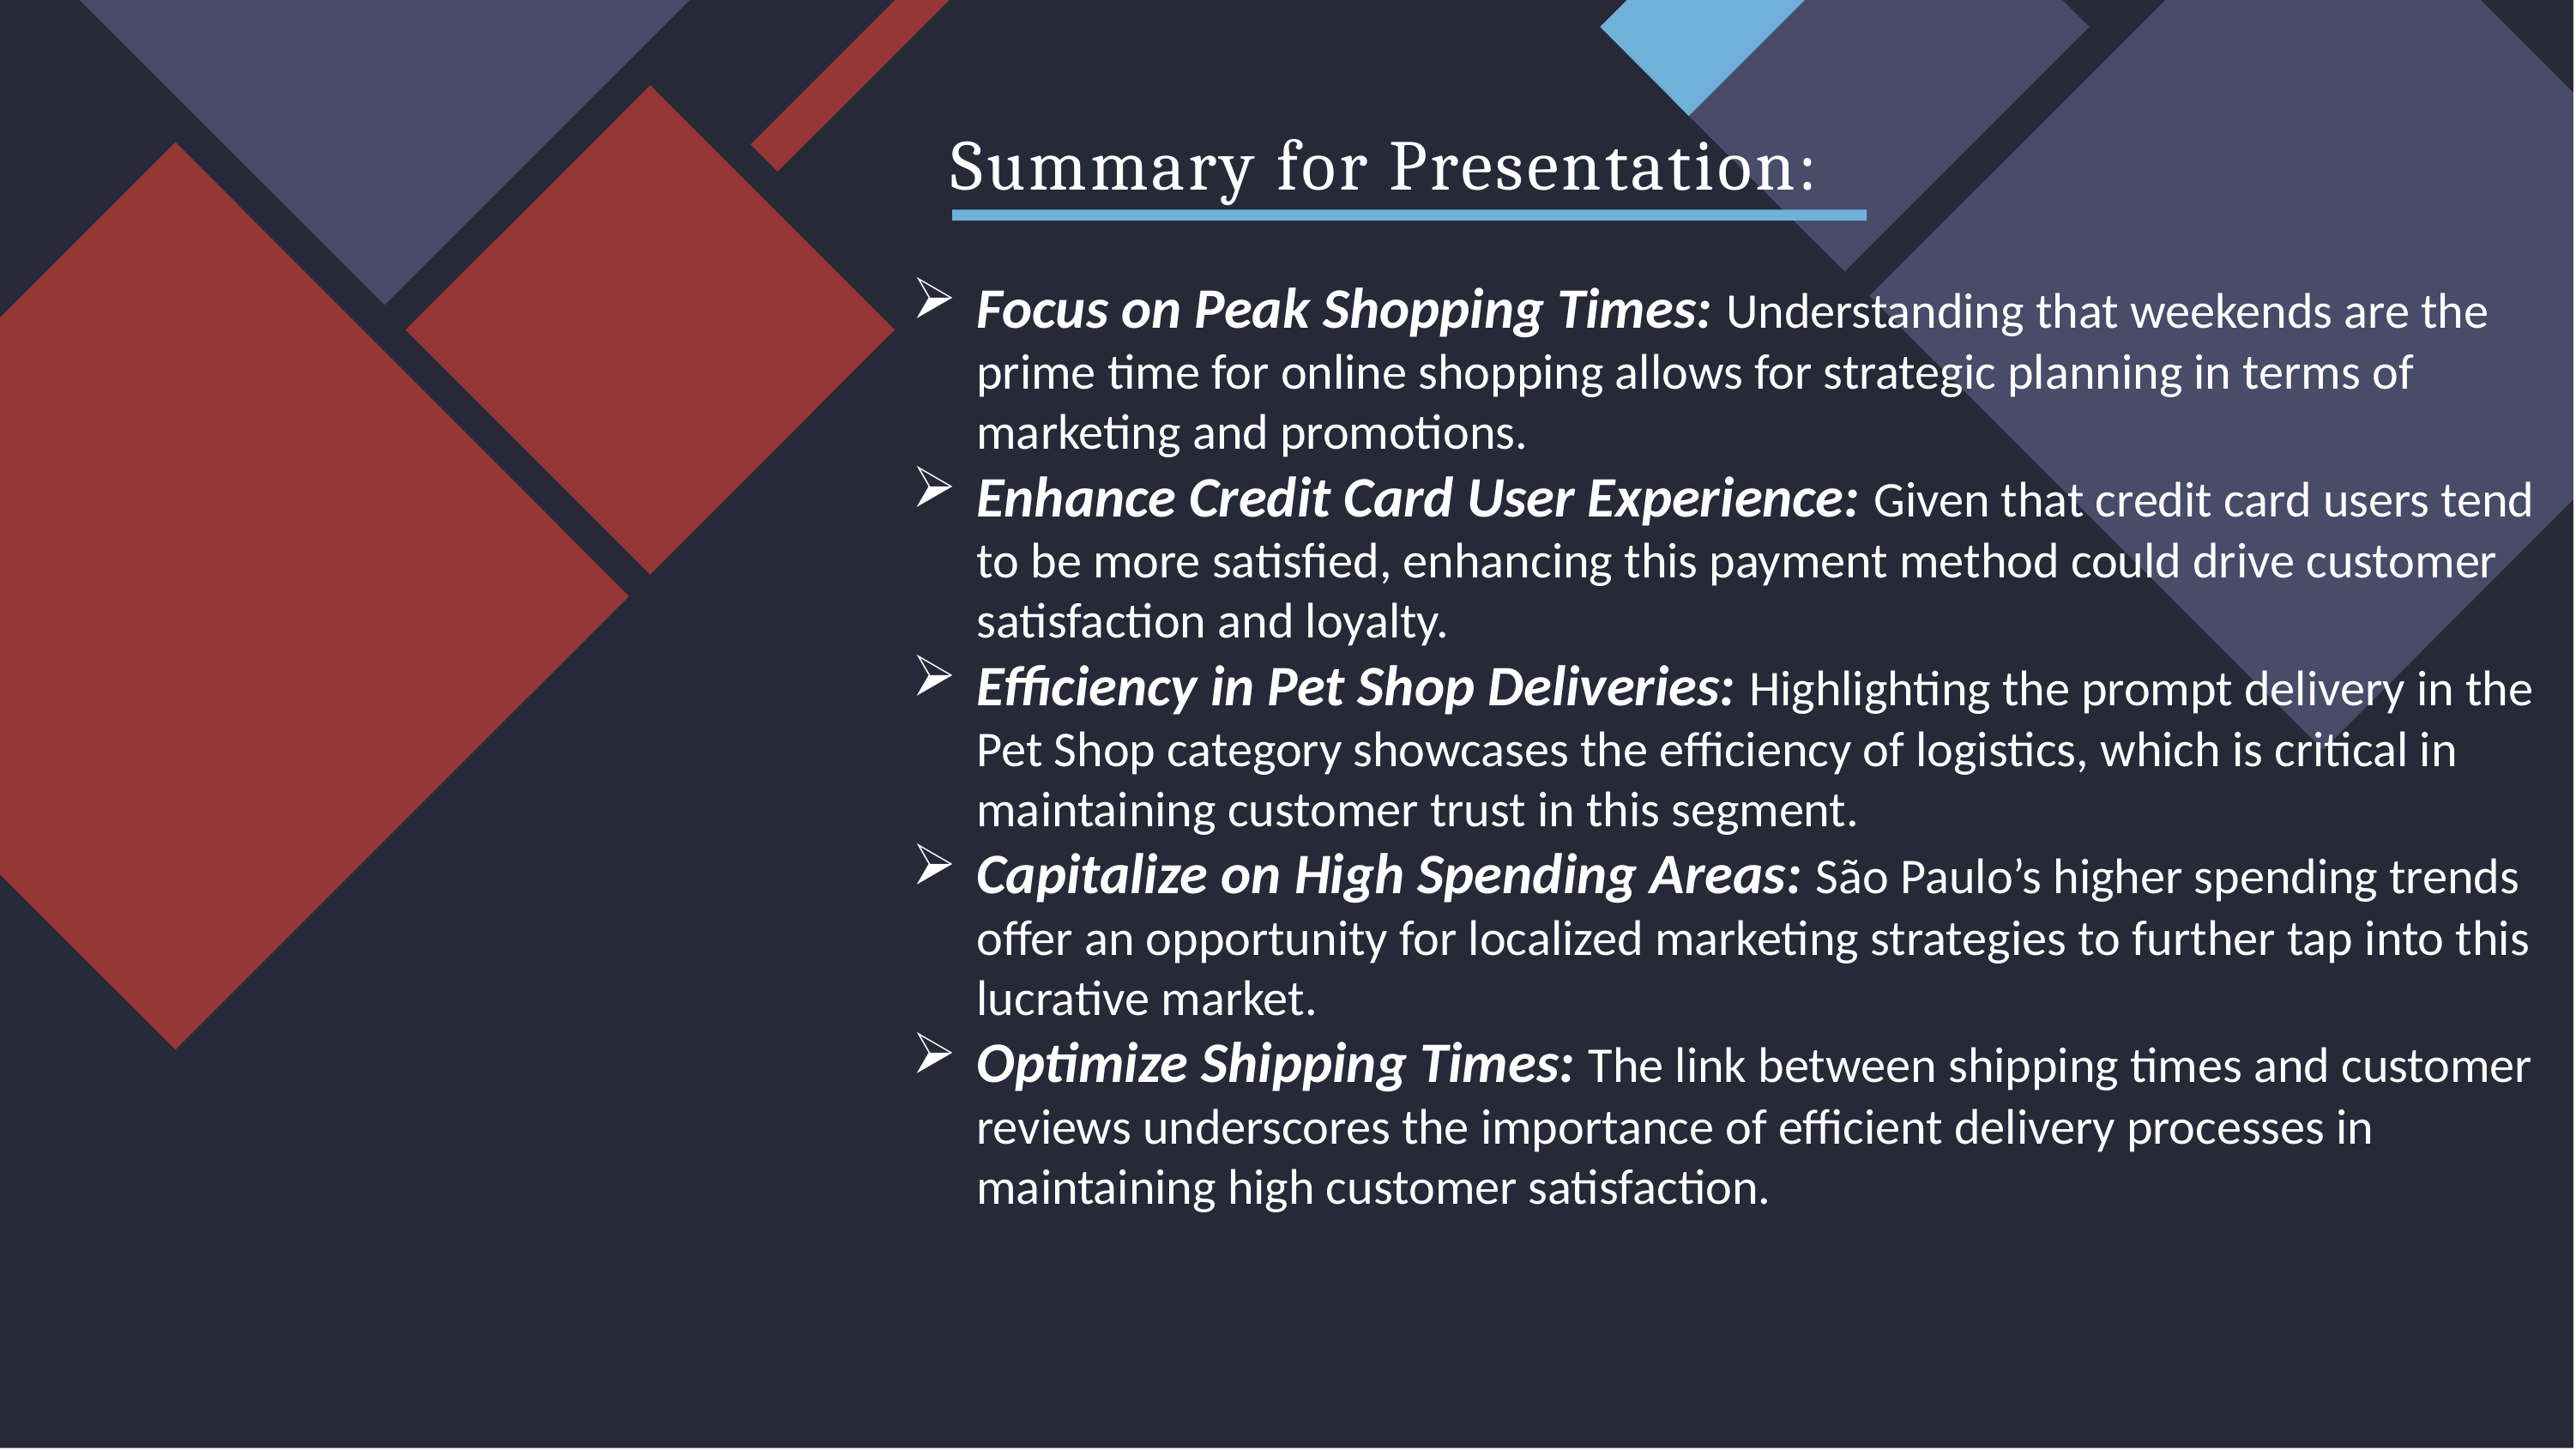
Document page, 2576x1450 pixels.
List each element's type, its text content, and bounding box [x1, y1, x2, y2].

text_box [0, 142, 630, 1050]
text_box [79, 0, 690, 305]
title Summary for Presentation: [949, 116, 1596, 264]
text_box Focus on Peak Shopping Times: Understanding that weekends are the prime time for online shopping allows for strategic planning in terms of marketing and promotions. Enhance Credit Card User Experience: Given that credit card users tend to be more satisfied, enhancing this payment method could drive customer satisfaction and loyalty. Efficiency in Pet Shop Deliveries: Highlighting the prompt delivery in the Pet Shop category showcases the efficiency of logistics, which is critical in maintaining customer trust in this segment. Capitalize on High Spending Areas: São Paulo’s higher spending trends offer an opportunity for localized marketing strategies to further tap into this lucrative market. Optimize Shipping Times: The link between shipping times and customer reviews underscores the importance of efficient delivery processes in maintaining high customer satisfaction. [899, 264, 2560, 1221]
text_box [2093, 0, 2573, 514]
text_box [405, 85, 895, 575]
text_box [952, 209, 1596, 221]
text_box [1600, 0, 2090, 272]
text_box [751, 0, 950, 172]
